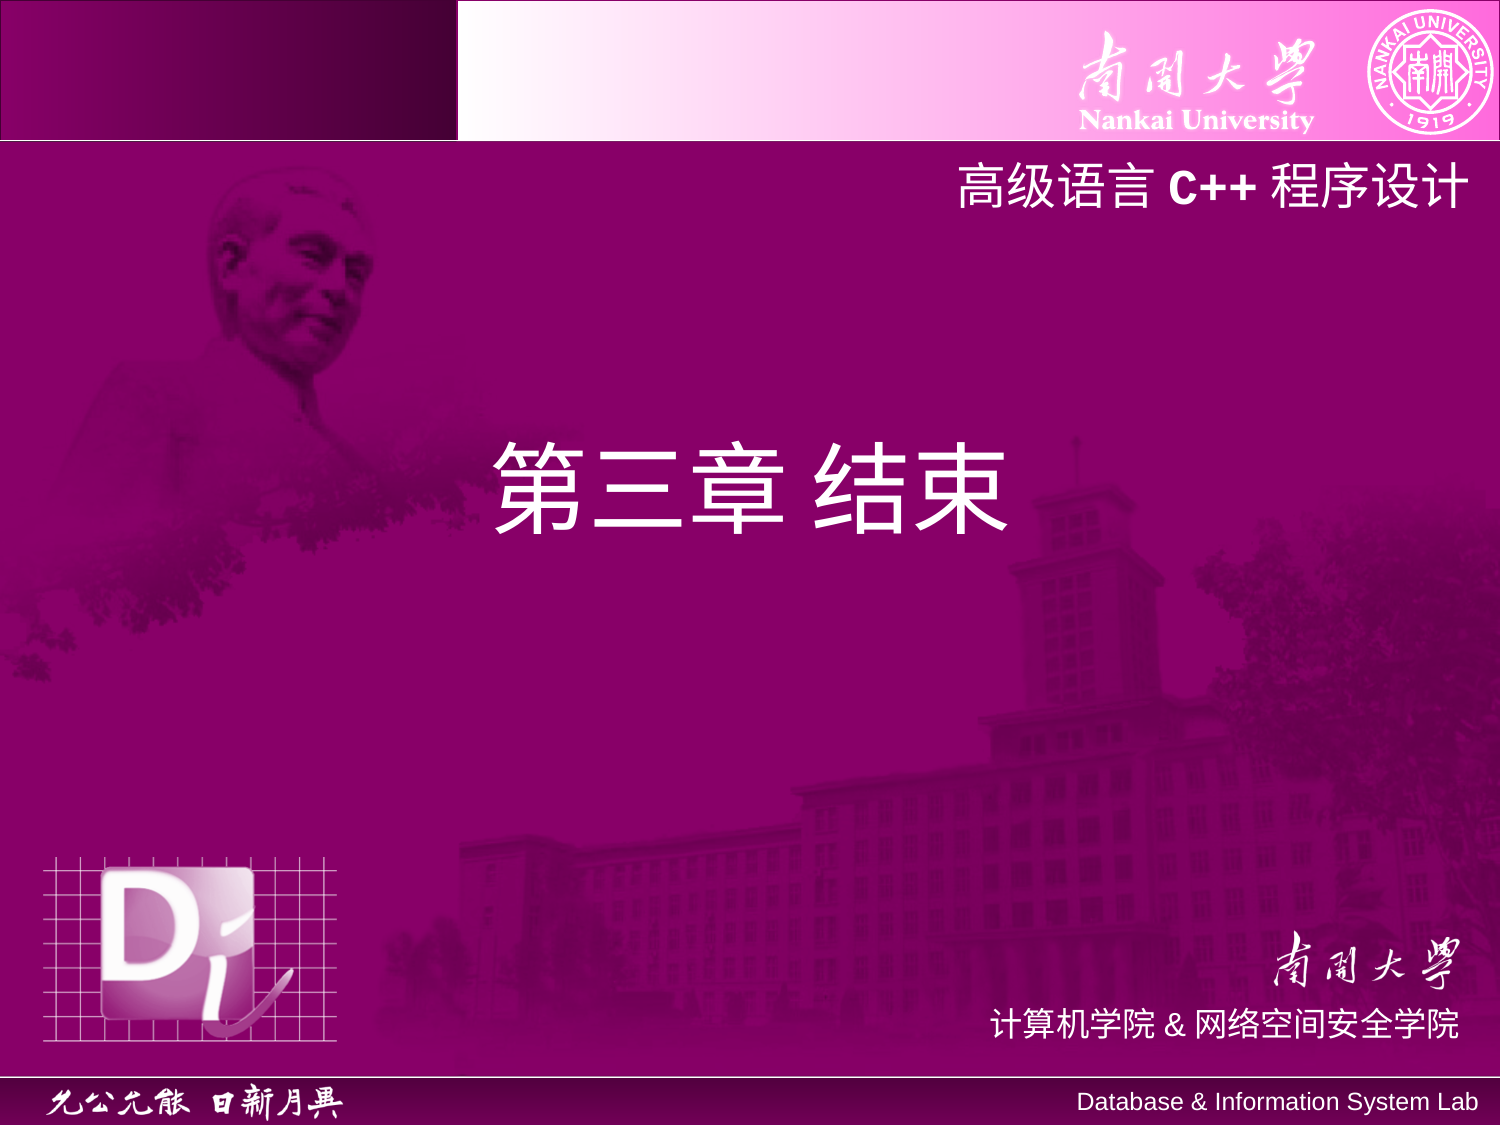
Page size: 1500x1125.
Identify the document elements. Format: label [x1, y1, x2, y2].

picture [35, 1081, 356, 1122]
picture [0, 140, 1500, 1079]
